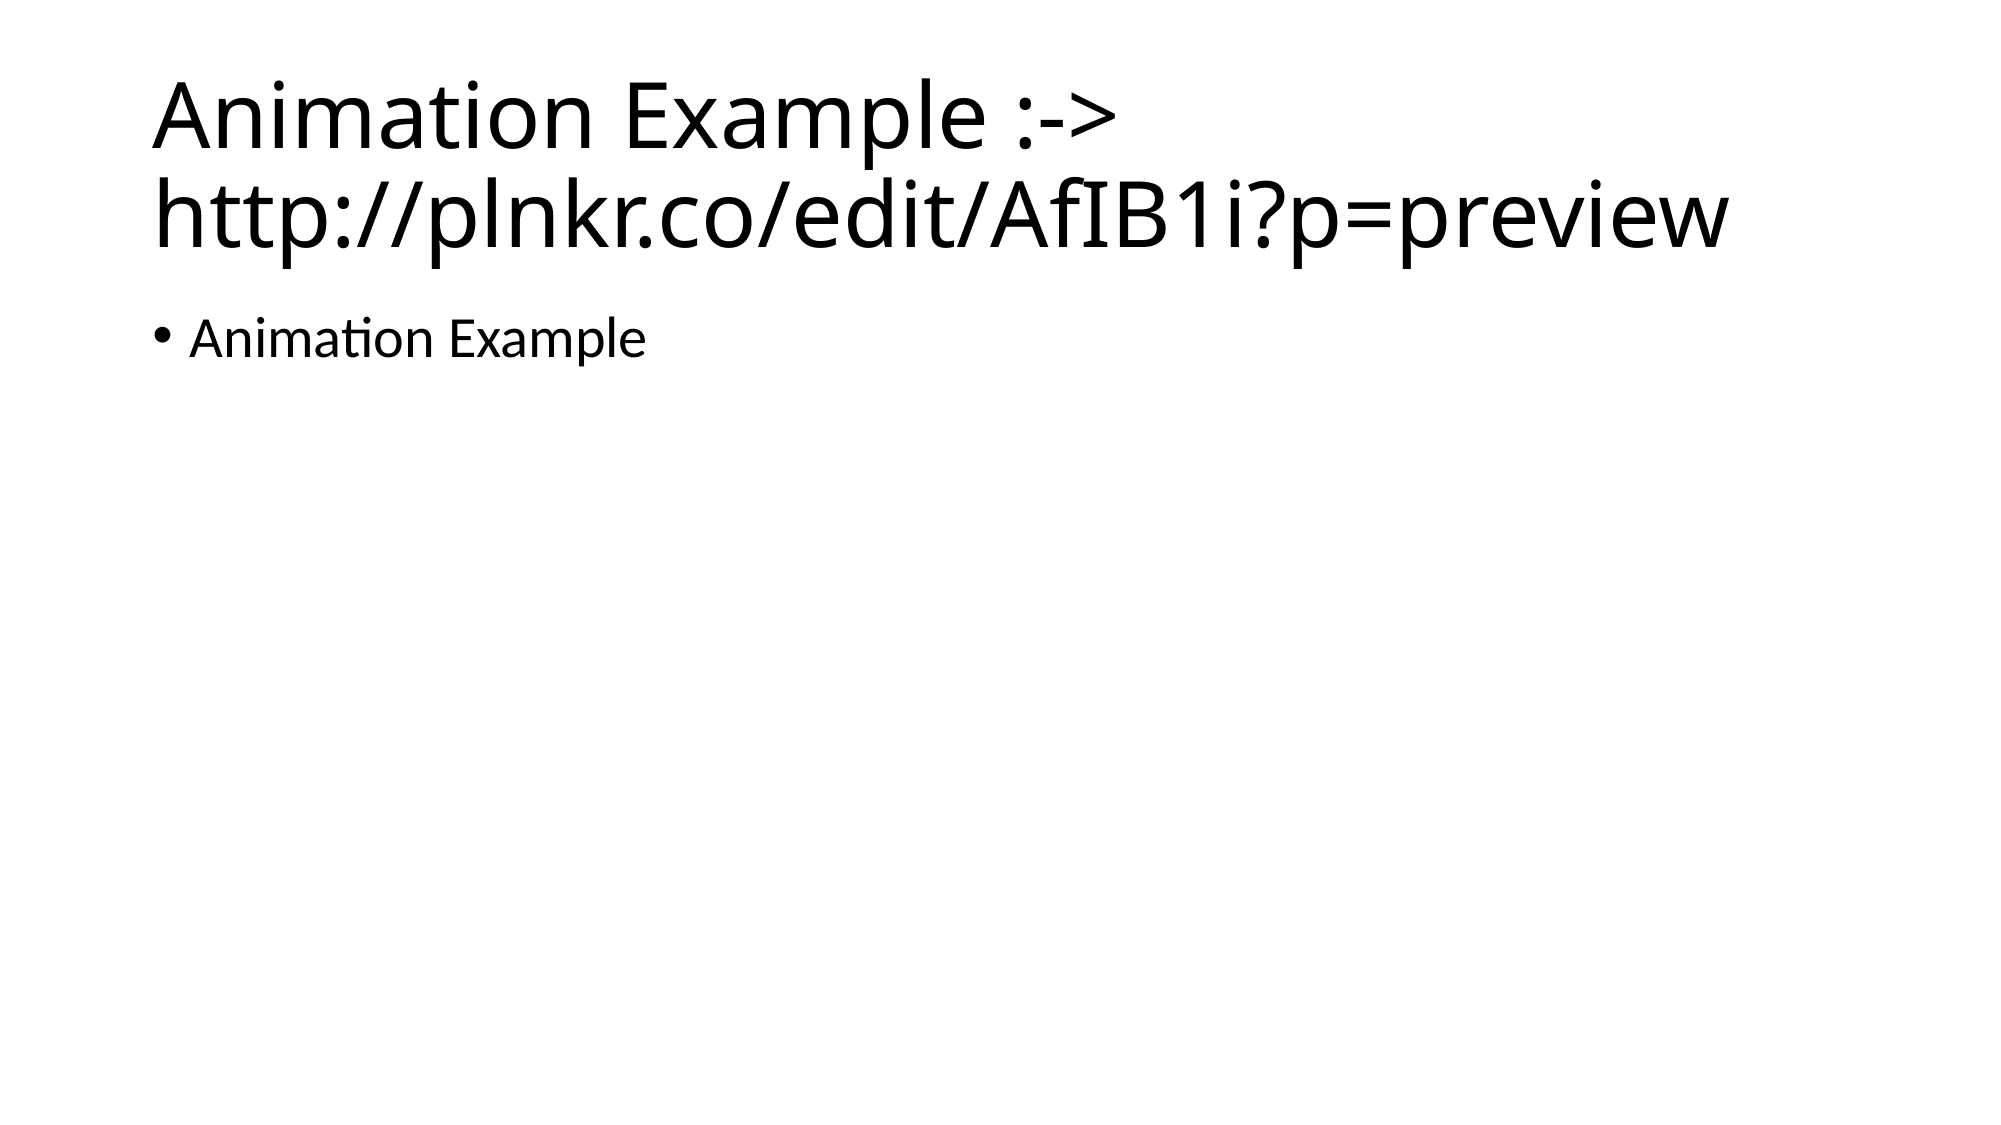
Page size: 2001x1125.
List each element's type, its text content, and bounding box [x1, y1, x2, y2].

list Animation Example [137, 299, 1863, 1014]
title Animation Example :-> http://plnkr.co/edit/AfIB1i?p=preview [137, 59, 1863, 278]
